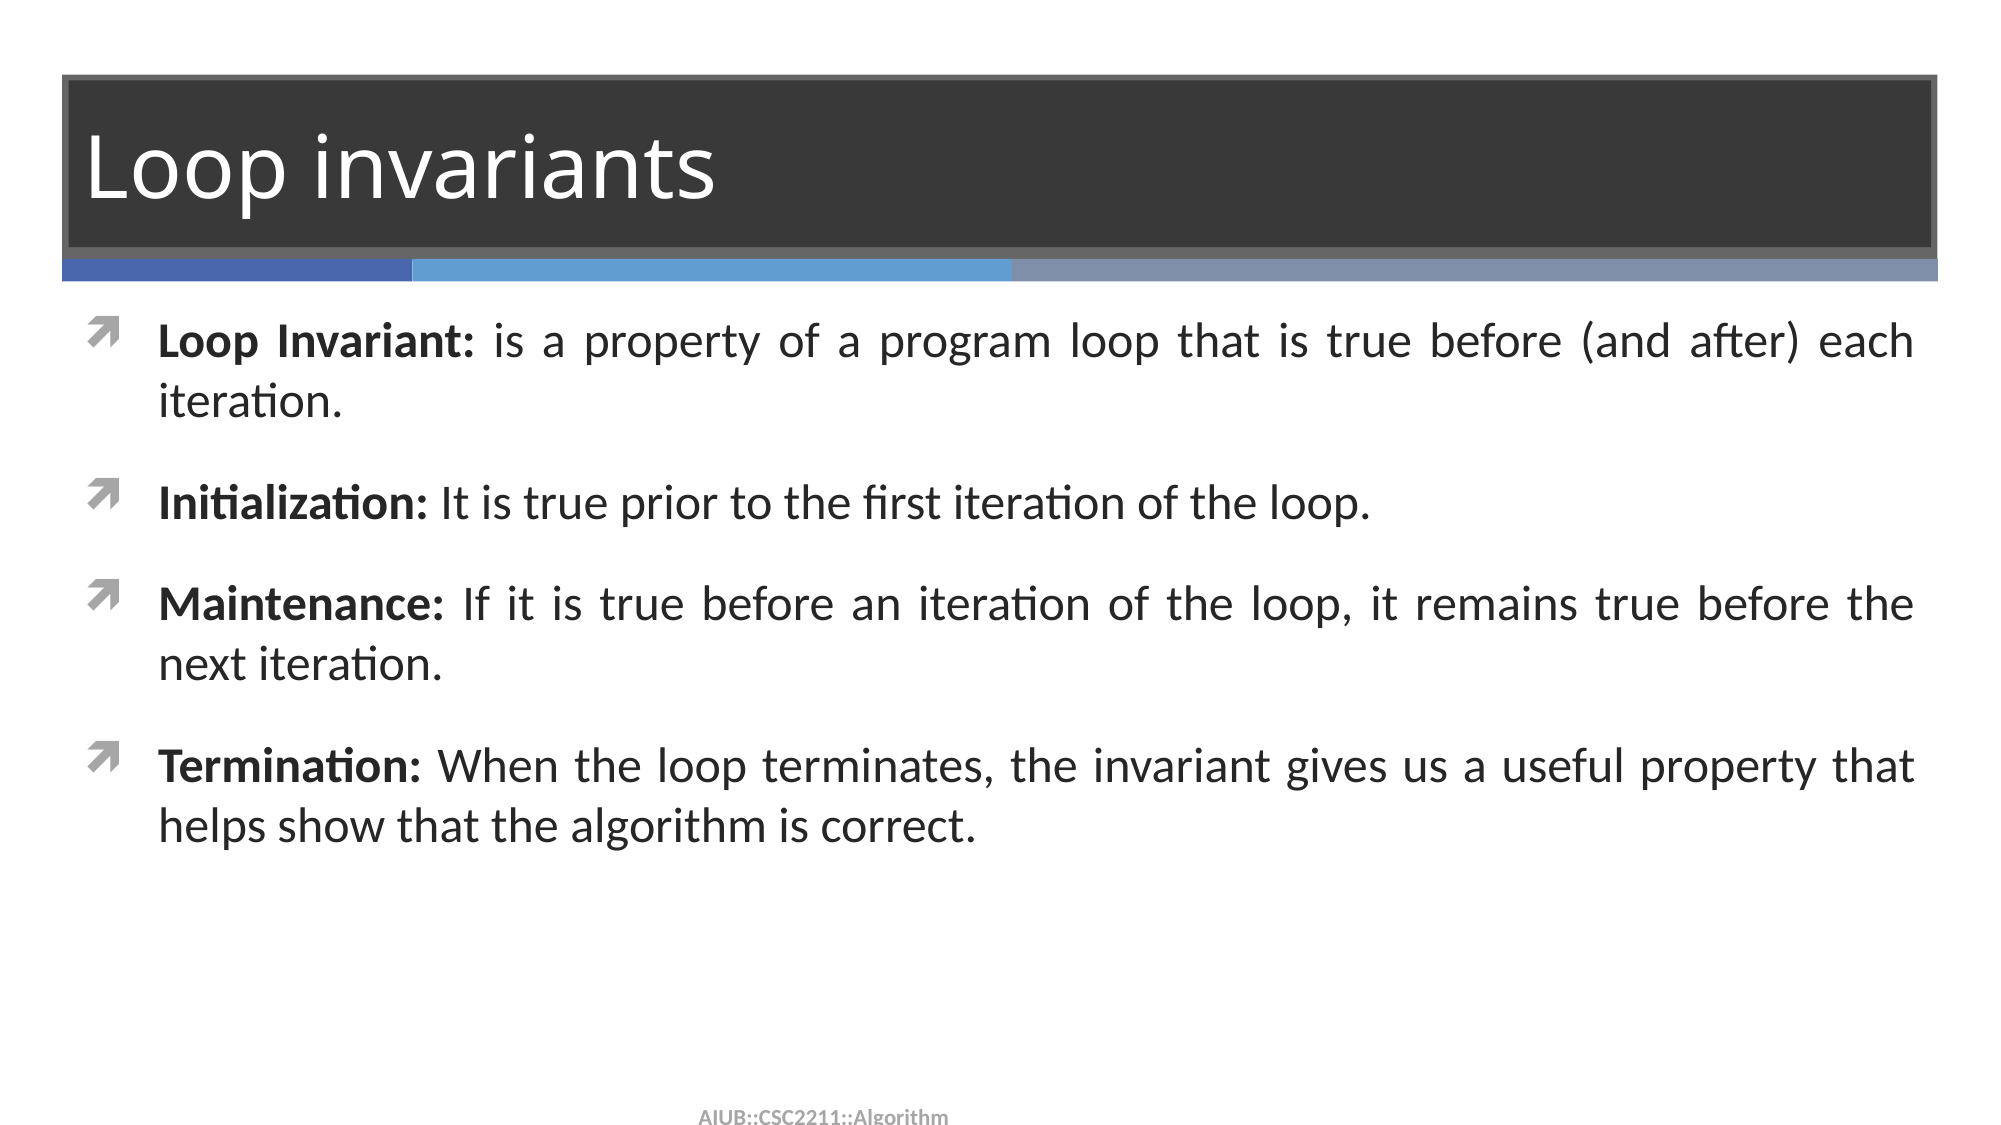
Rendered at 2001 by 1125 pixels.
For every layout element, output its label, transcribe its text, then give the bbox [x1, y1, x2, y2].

title Loop invariants [68, 80, 1932, 248]
footer AIUB::CSC2211::Algorithm [683, 1077, 1317, 1125]
list Loop Invariant: is a property of a program loop that is true before (and after) each iteration. Initialization: It is true prior to the first iteration of the loop. Maintenance: If it is true before an iteration of the loop, it remains true before the next iteration. Termination: When the loop terminates, the invariant gives us a useful property that helps show that the algorithm is correct. [68, 299, 1932, 1000]
